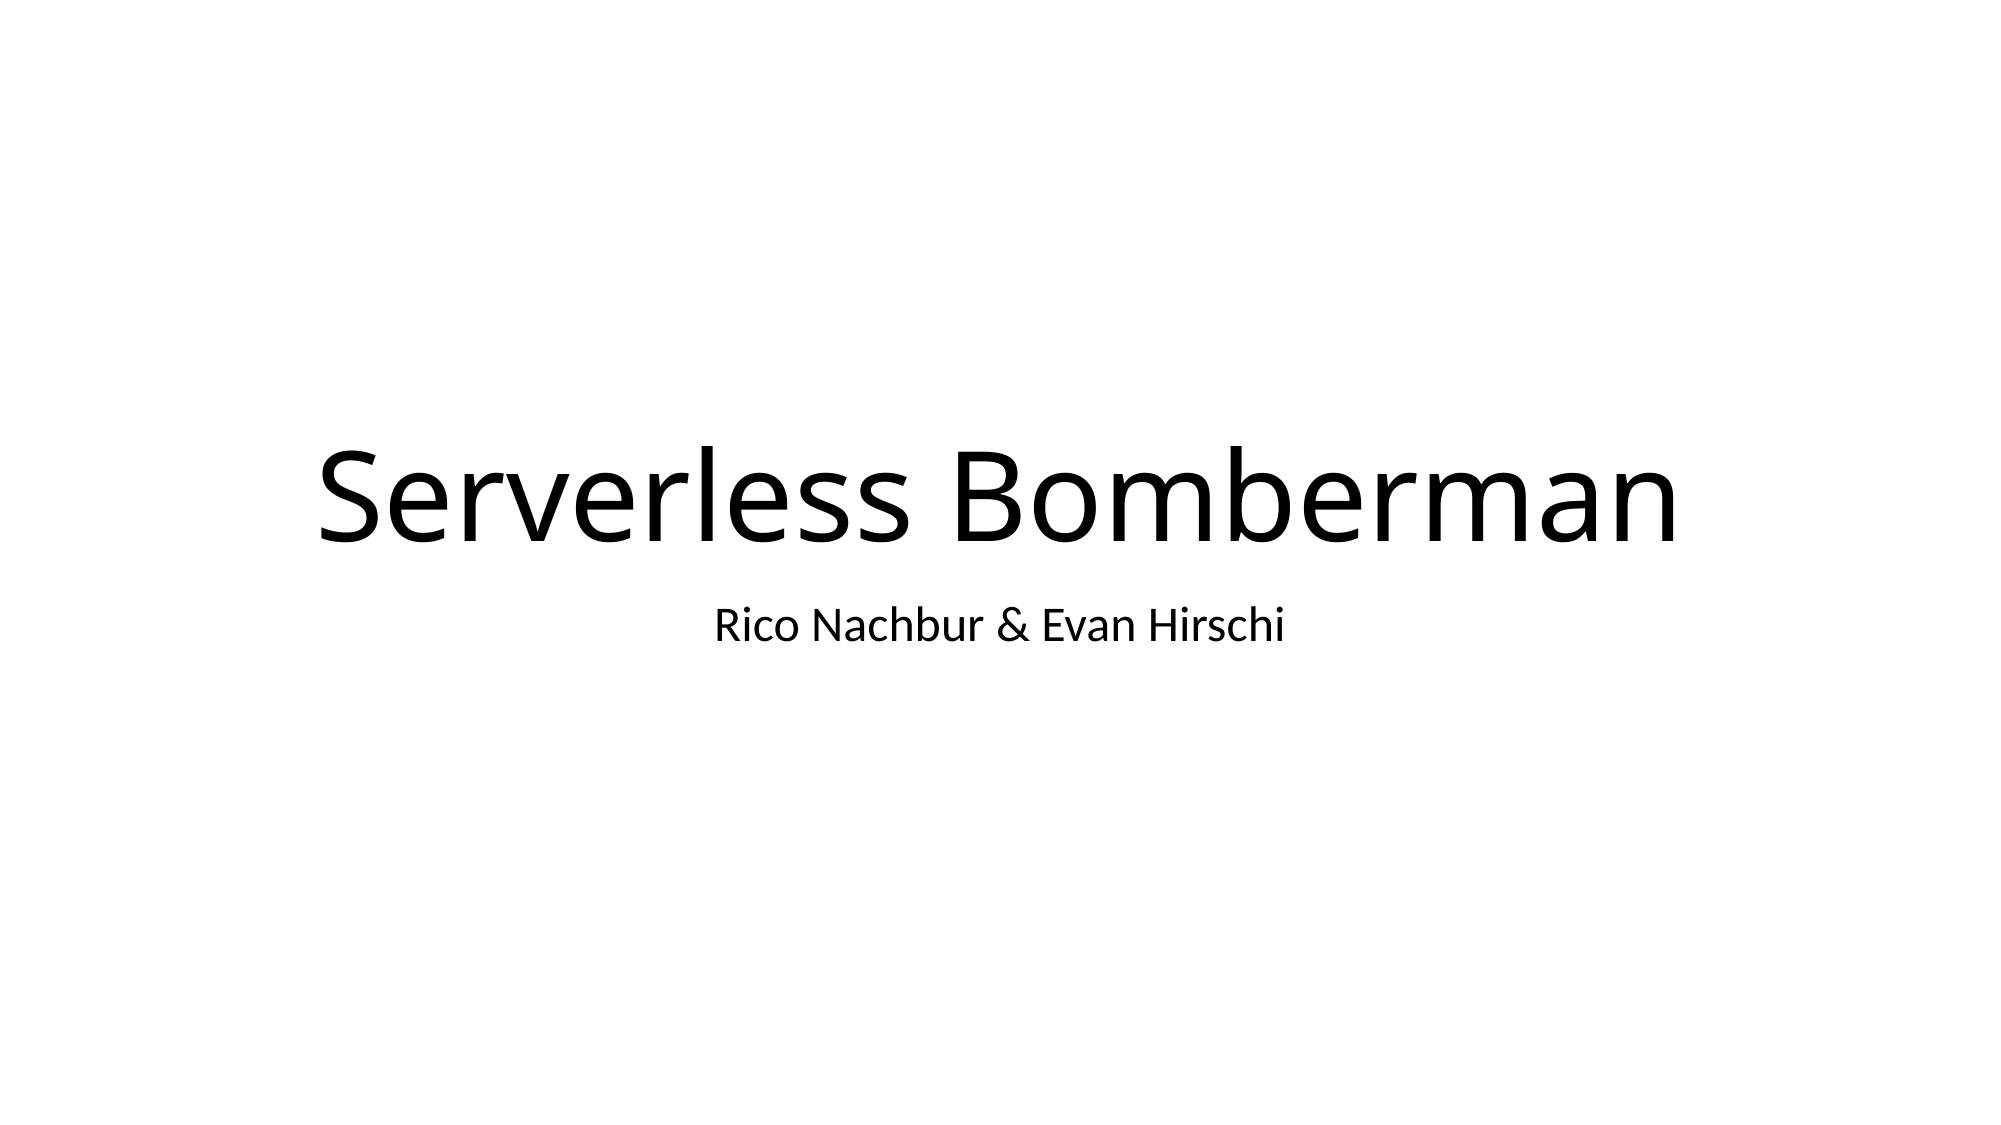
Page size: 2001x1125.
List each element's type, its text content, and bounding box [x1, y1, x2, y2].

title Serverless Bomberman [249, 184, 1750, 576]
subtitle Rico Nachbur & Evan Hirschi [249, 590, 1750, 863]
